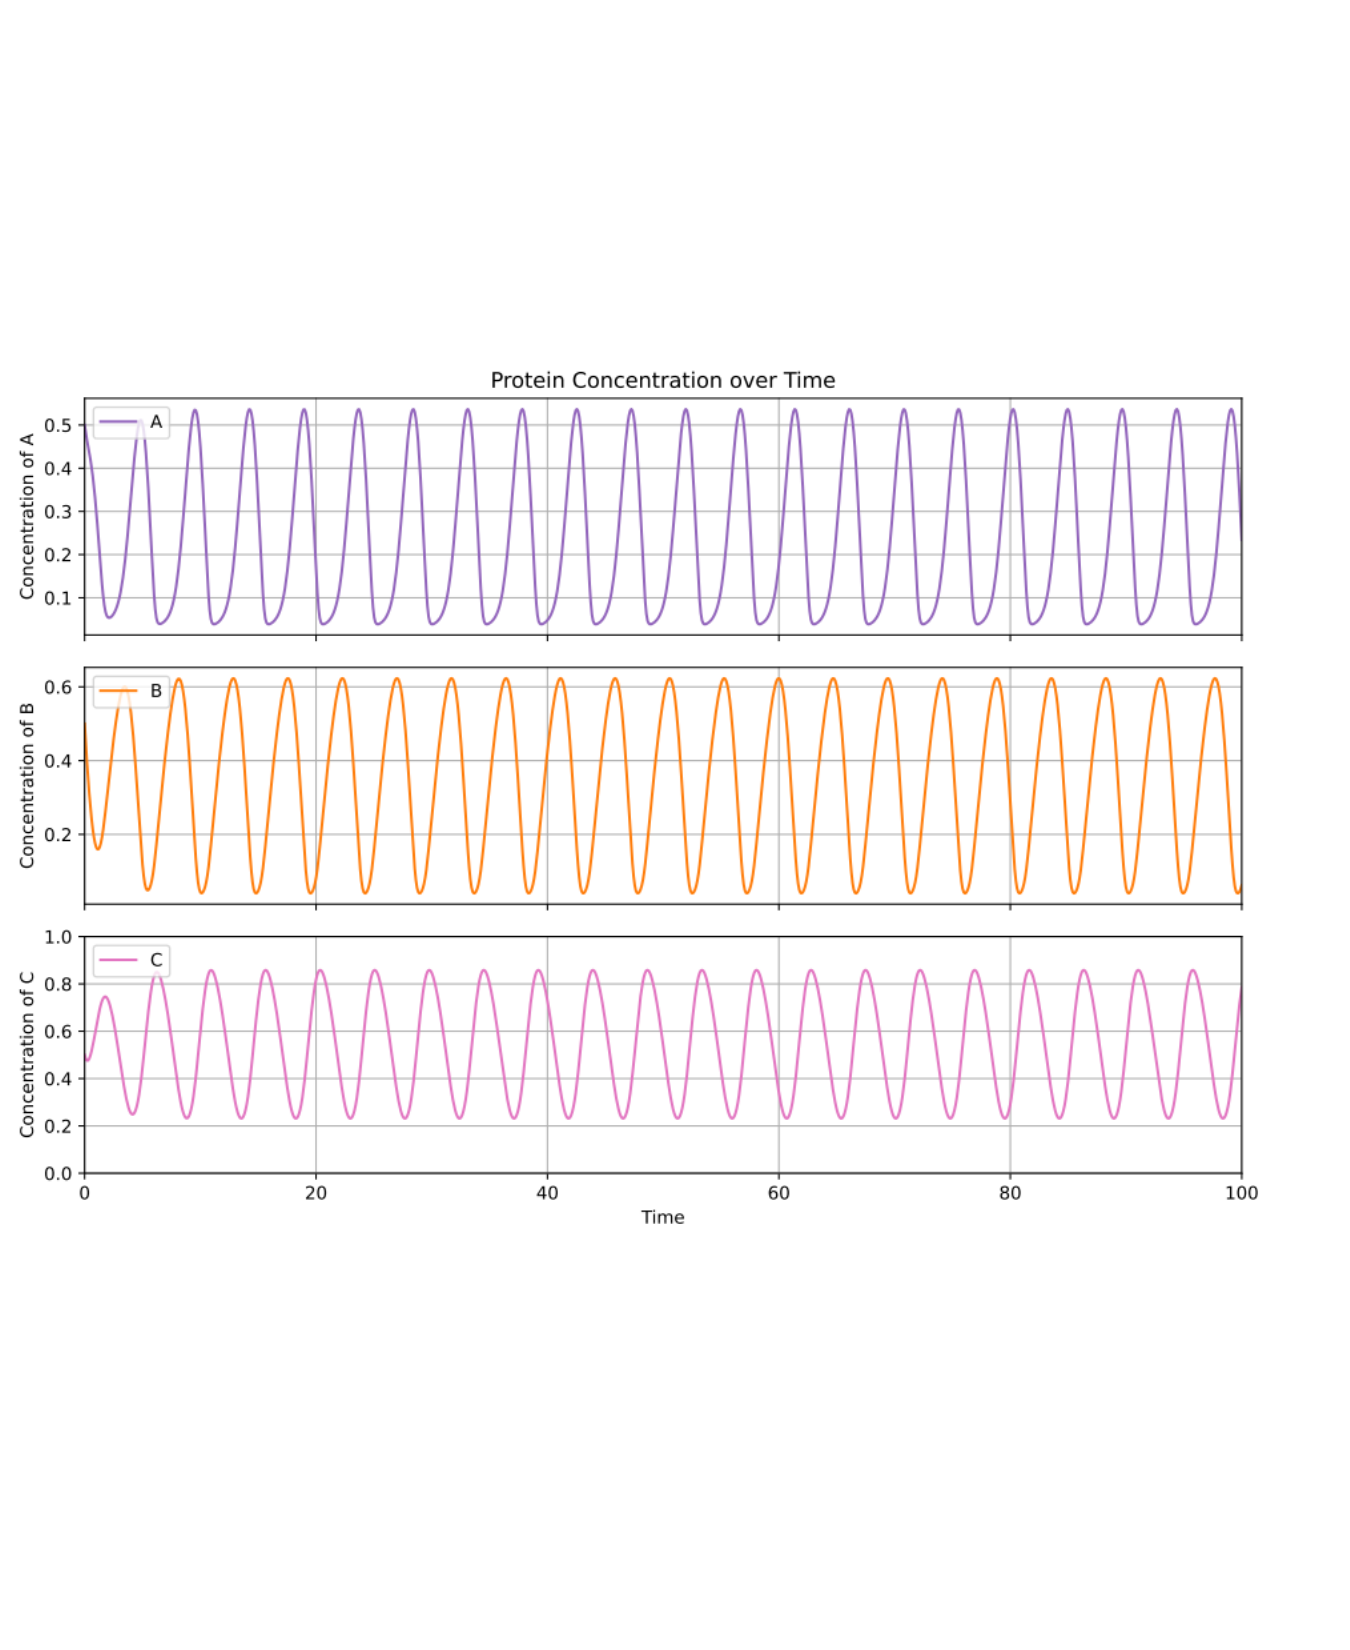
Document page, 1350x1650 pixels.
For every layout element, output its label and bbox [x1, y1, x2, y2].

picture [0, 351, 1276, 1246]
